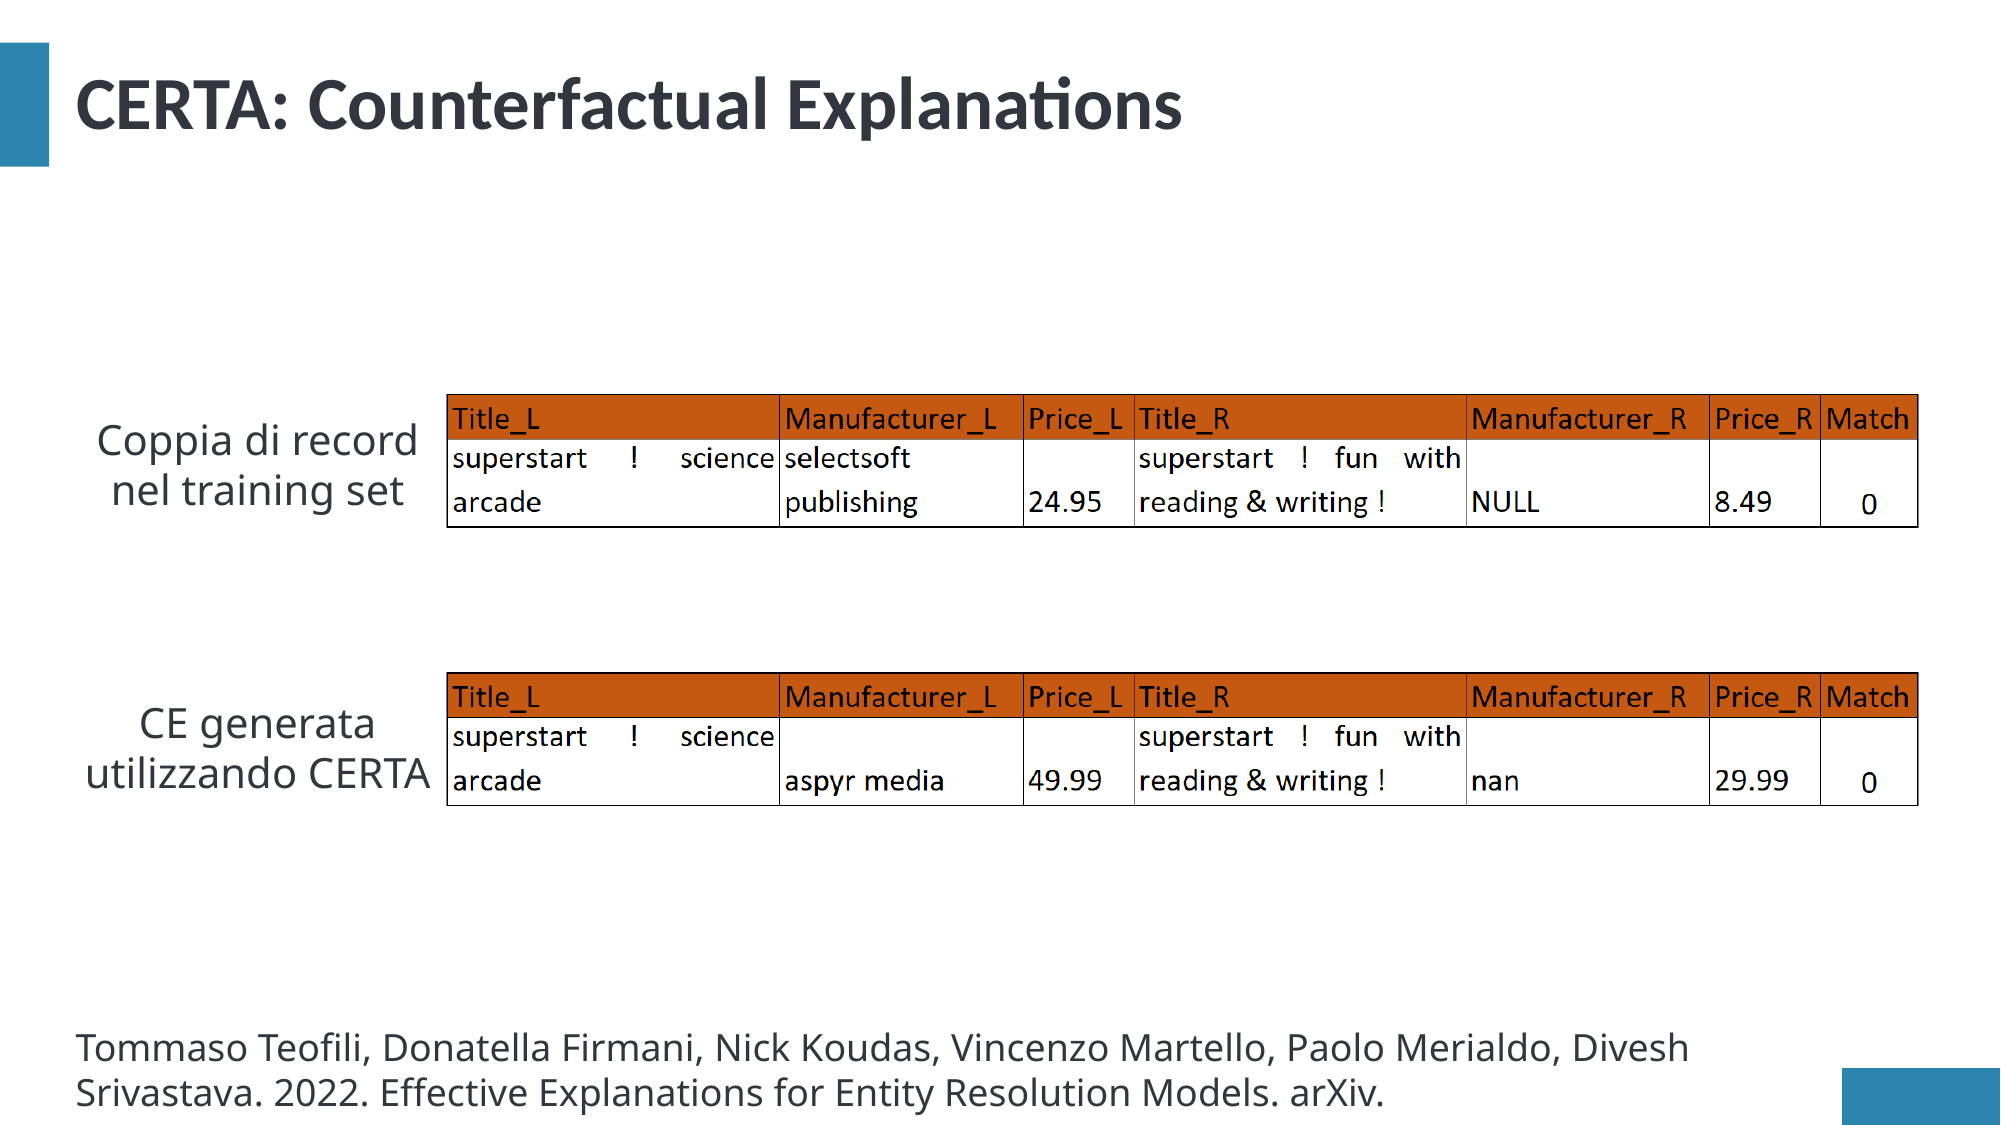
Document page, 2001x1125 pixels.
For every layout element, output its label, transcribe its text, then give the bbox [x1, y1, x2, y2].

picture [441, 389, 1924, 529]
text_box Coppia di record nel training set [61, 406, 441, 522]
text_box Tommaso Teofili, Donatella Firmani, Nick Koudas, Vincenzo Martello, Paolo Merialdo, Divesh Srivastava. 2022. Effective Explanations for Entity Resolution Models. arXiv. [60, 1016, 1867, 1122]
picture [441, 671, 1924, 812]
text_box CE generata utilizzando CERTA [61, 688, 441, 804]
title CERTA: Counterfactual Explanations [60, 42, 1951, 168]
